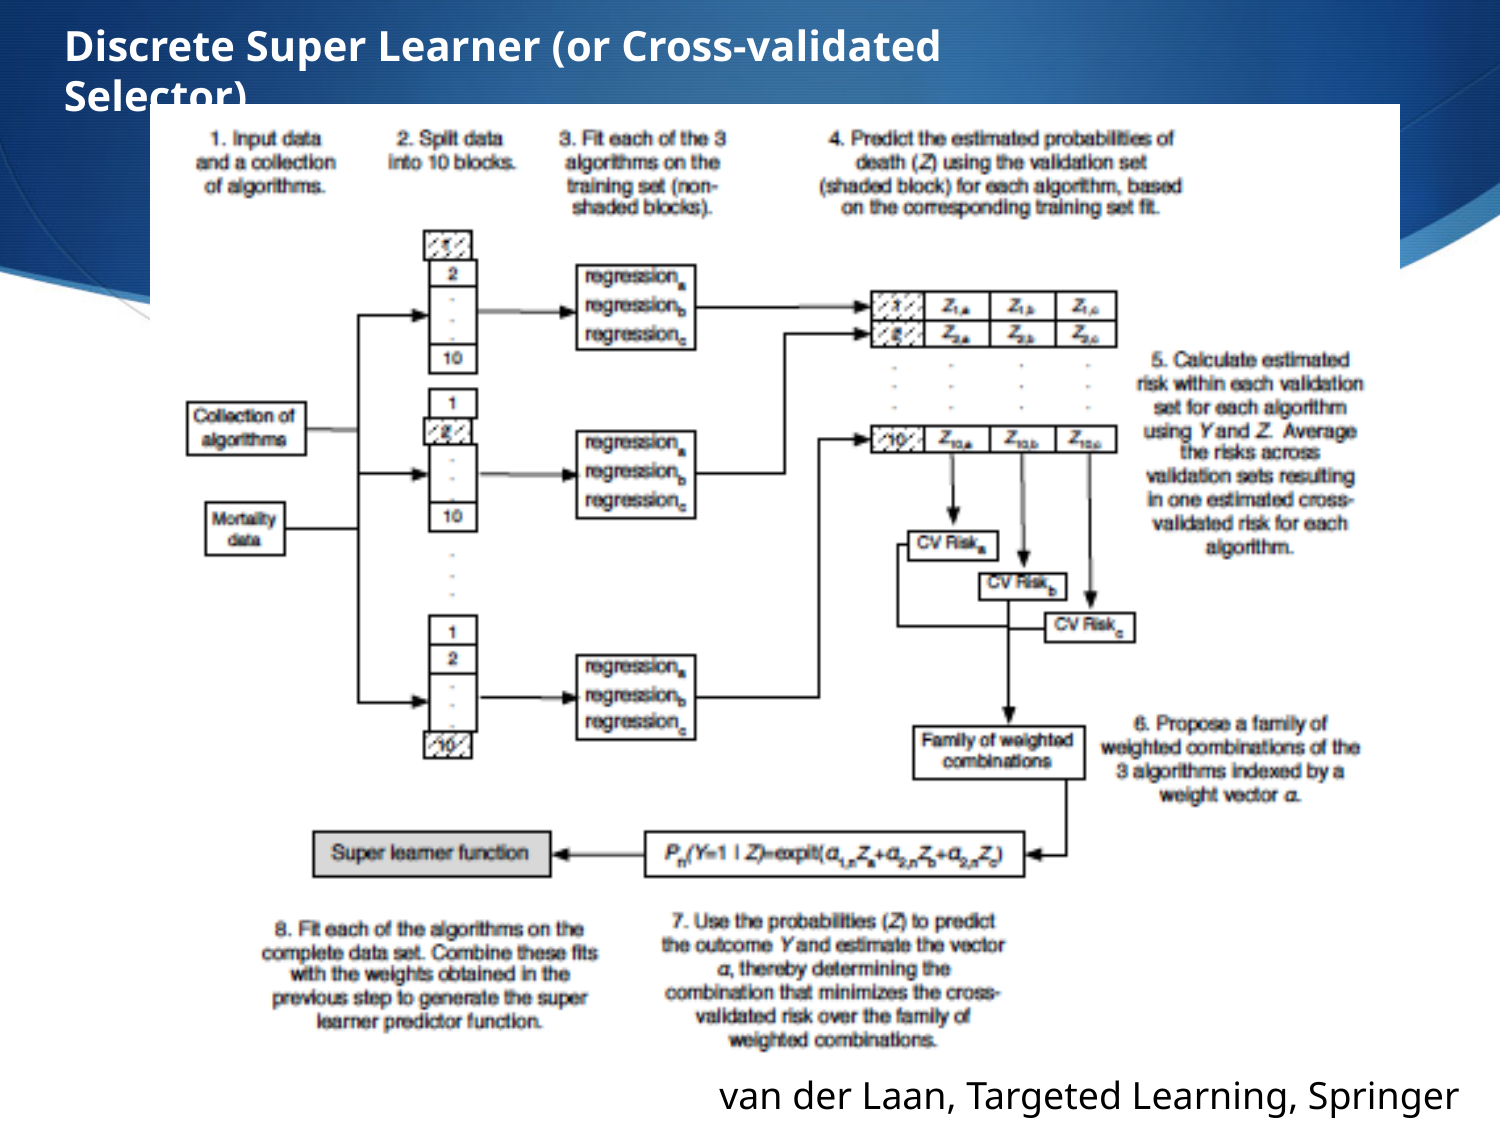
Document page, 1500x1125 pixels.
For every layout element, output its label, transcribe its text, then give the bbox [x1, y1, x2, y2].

text_box Discrete Super Learner (or Cross-validated Selector) [49, 12, 1063, 128]
text_box van der Laan, Targeted Learning, Springer 2011 [687, 1064, 1475, 1125]
picture [0, 0, 1500, 1125]
